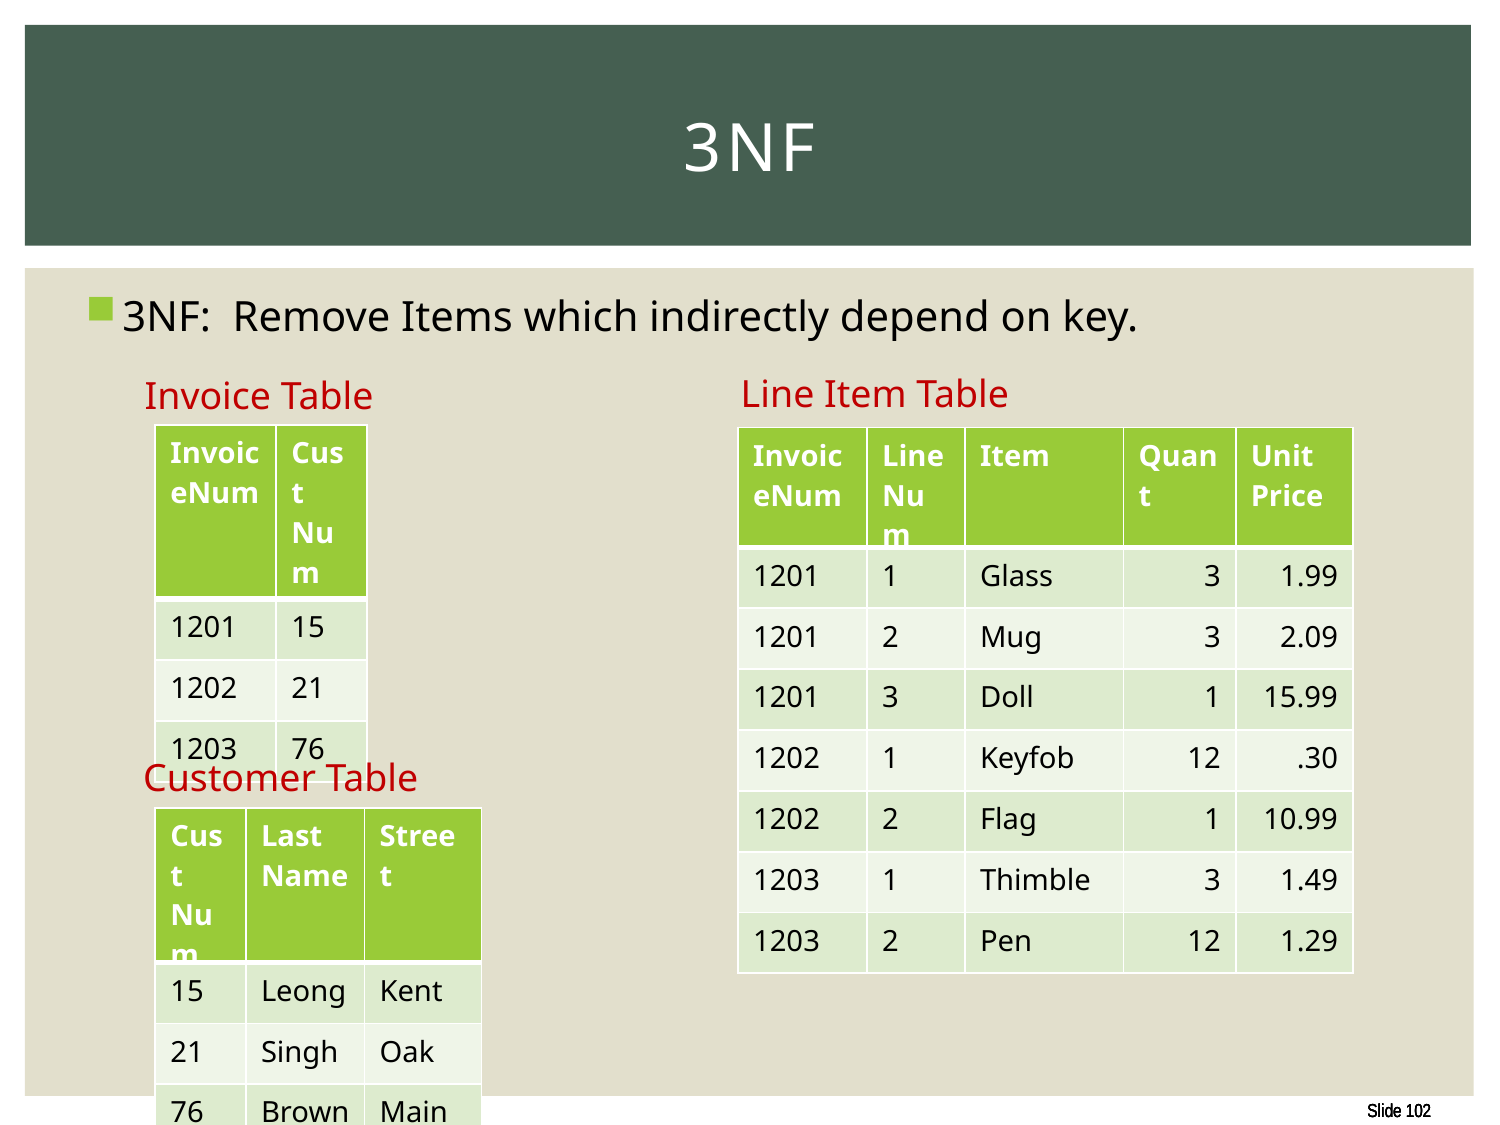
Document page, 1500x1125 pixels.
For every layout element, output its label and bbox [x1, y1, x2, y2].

table_cell [1124, 670, 1235, 729]
table_cell [277, 602, 366, 659]
table_header [1237, 428, 1352, 545]
text_box [128, 747, 434, 807]
table_cell [739, 792, 866, 851]
table_cell [868, 550, 964, 607]
table_cell [156, 661, 275, 720]
table_cell [1124, 550, 1235, 607]
table_header [868, 428, 964, 545]
table_cell [1237, 913, 1352, 972]
table_cell [247, 1024, 364, 1083]
title [62, 58, 1438, 232]
table_cell [365, 965, 481, 1023]
table_cell [1124, 731, 1235, 790]
table_cell [868, 731, 964, 790]
table_cell [247, 965, 364, 1023]
table_cell [1237, 792, 1352, 851]
table_cell [156, 722, 275, 747]
table_cell [156, 1024, 245, 1083]
table_cell [1124, 913, 1235, 972]
table_cell [739, 853, 866, 912]
table_cell [1124, 609, 1235, 668]
table_cell [277, 661, 366, 720]
table_cell [1124, 853, 1235, 912]
table_header [739, 428, 866, 545]
table_cell [966, 853, 1123, 912]
table_cell [1237, 731, 1352, 790]
table_header [277, 426, 366, 596]
table_cell [365, 1085, 481, 1125]
table_cell [966, 609, 1123, 668]
table_header [247, 809, 364, 960]
table_cell [868, 853, 964, 912]
table_cell [277, 722, 366, 747]
table_header [365, 809, 481, 960]
table_cell [247, 1085, 364, 1125]
text_box [725, 362, 1025, 423]
table_cell [868, 609, 964, 668]
table_header [156, 809, 245, 960]
table_cell [1237, 670, 1352, 729]
table_cell [1237, 853, 1352, 912]
table_cell [739, 670, 866, 729]
text_box [129, 364, 389, 425]
table_cell [868, 913, 964, 972]
table_cell [868, 670, 964, 729]
table_cell [739, 550, 866, 607]
table_cell [156, 602, 275, 659]
table_cell [156, 1085, 245, 1125]
table_header [156, 426, 275, 596]
table_cell [1237, 609, 1352, 668]
table_cell [966, 731, 1123, 790]
table_cell [1124, 792, 1235, 851]
table_cell [1237, 550, 1352, 607]
table_header [1124, 428, 1235, 545]
table_cell [739, 731, 866, 790]
table_cell [966, 913, 1123, 972]
list [62, 281, 1442, 1005]
table_cell [966, 550, 1123, 607]
table_cell [365, 1024, 481, 1083]
table_header [966, 428, 1123, 545]
table_cell [156, 965, 245, 1023]
table_cell [868, 792, 964, 851]
table_cell [739, 913, 866, 972]
table_cell [966, 670, 1123, 729]
table_cell [966, 792, 1123, 851]
table_cell [739, 609, 866, 668]
